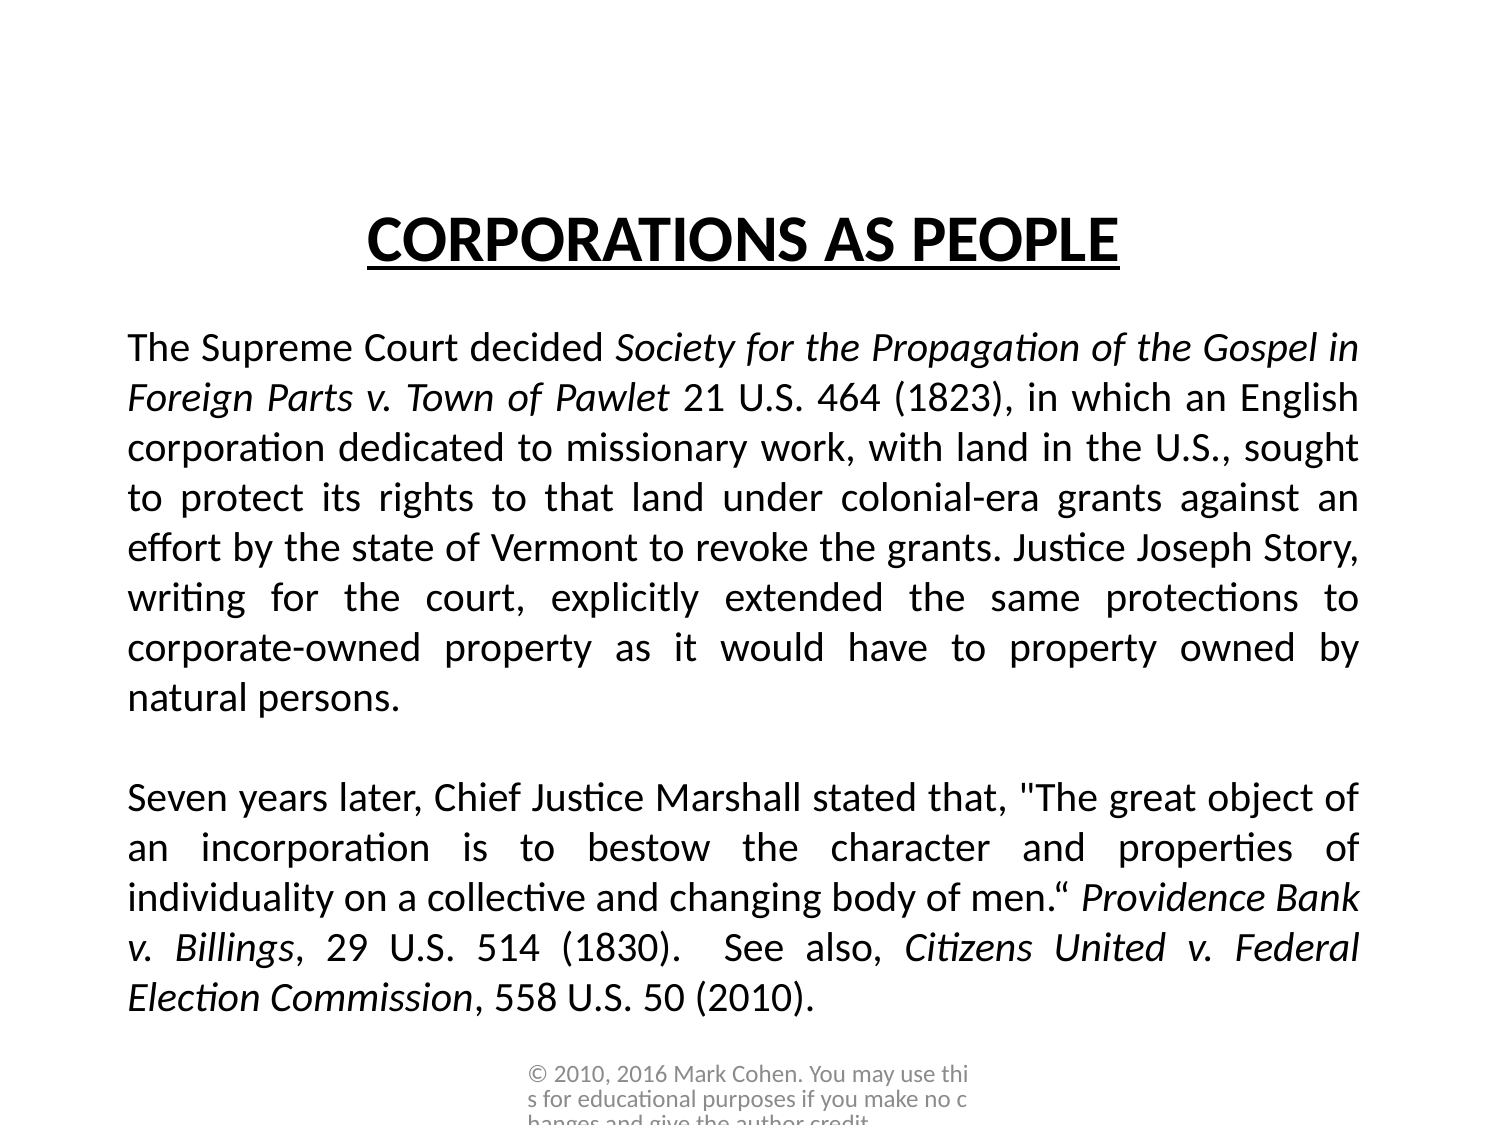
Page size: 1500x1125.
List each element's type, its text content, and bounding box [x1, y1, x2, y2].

footer © 2010, 2016 Mark Cohen. You may use this for educational purposes if you make no changes and give the author credit. [512, 1042, 988, 1103]
text_box CORPORATIONS AS PEOPLE The Supreme Court decided Society for the Propagation of the Gospel in Foreign Parts v. Town of Pawlet 21 U.S. 464 (1823), in which an English corporation dedicated to missionary work, with land in the U.S., sought to protect its rights to that land under colonial-era grants against an effort by the state of Vermont to revoke the grants. Justice Joseph Story, writing for the court, explicitly extended the same protections to corporate-owned property as it would have to property owned by natural persons. Seven years later, Chief Justice Marshall stated that, "The great object of an incorporation is to bestow the character and properties of individuality on a collective and changing body of men.“ Providence Bank v. Billings, 29 U.S. 514 (1830). See also, Citizens United v. Federal Election Commission, 558 U.S. 50 (2010). [112, 187, 1375, 1118]
